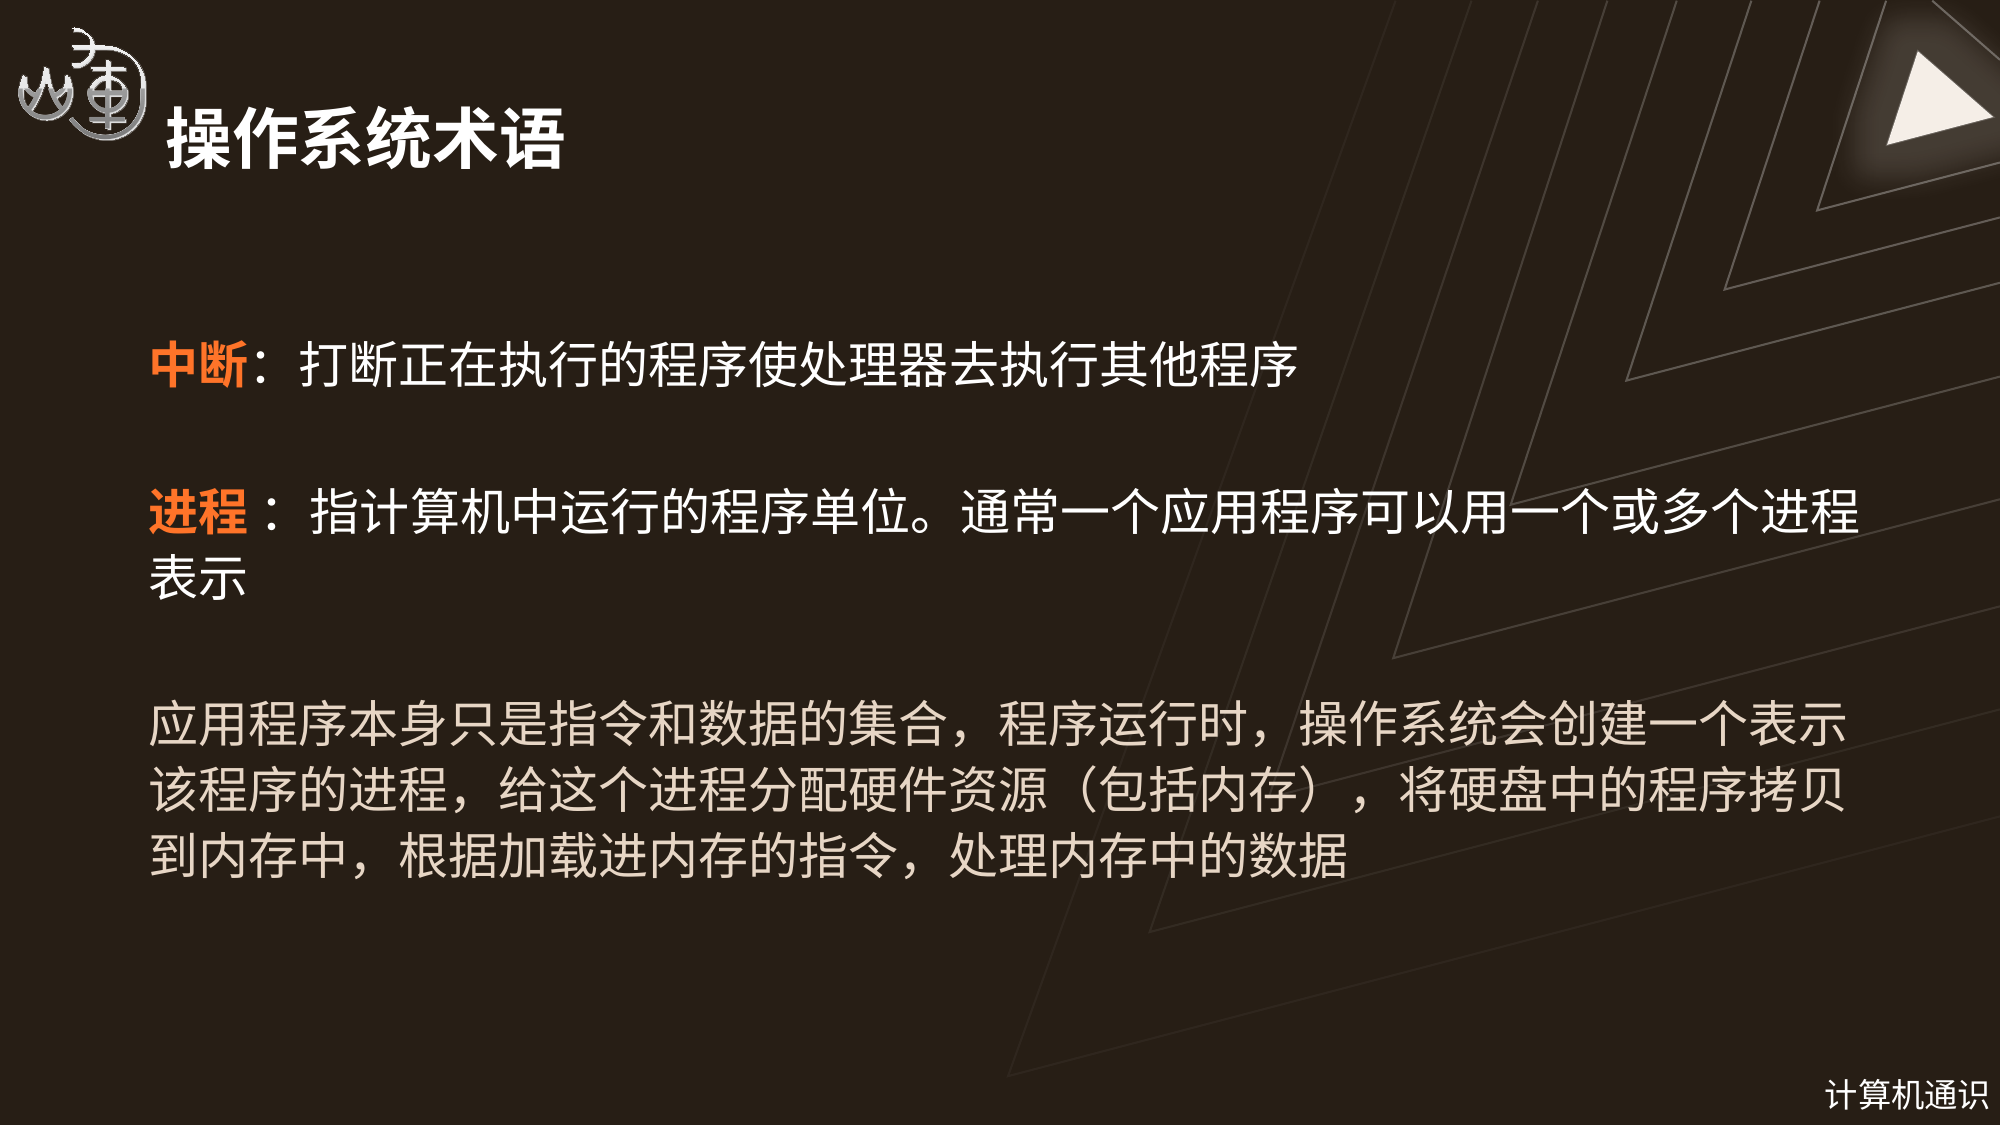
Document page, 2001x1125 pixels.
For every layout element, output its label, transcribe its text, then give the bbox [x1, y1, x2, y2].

title 操作系统术语 [165, 59, 1886, 178]
text_box 中断：打断正在执行的程序使处理器去执行其他程序 进程 ：指计算机中运行的程序单位。通常一个应用程序可以用一个或多个进程表示 应用程序本身只是指令和数据的集合，程序运行时，操作系统会创建一个表示该程序的进程，给这个进程分配硬件资源（包括内存），将硬盘中的程序拷贝到内存中，根据加载进内存的指令，处理内存中的数据 [148, 199, 1870, 1032]
picture [16, 22, 149, 155]
text_box 计算机通识 [1824, 1054, 2000, 1125]
